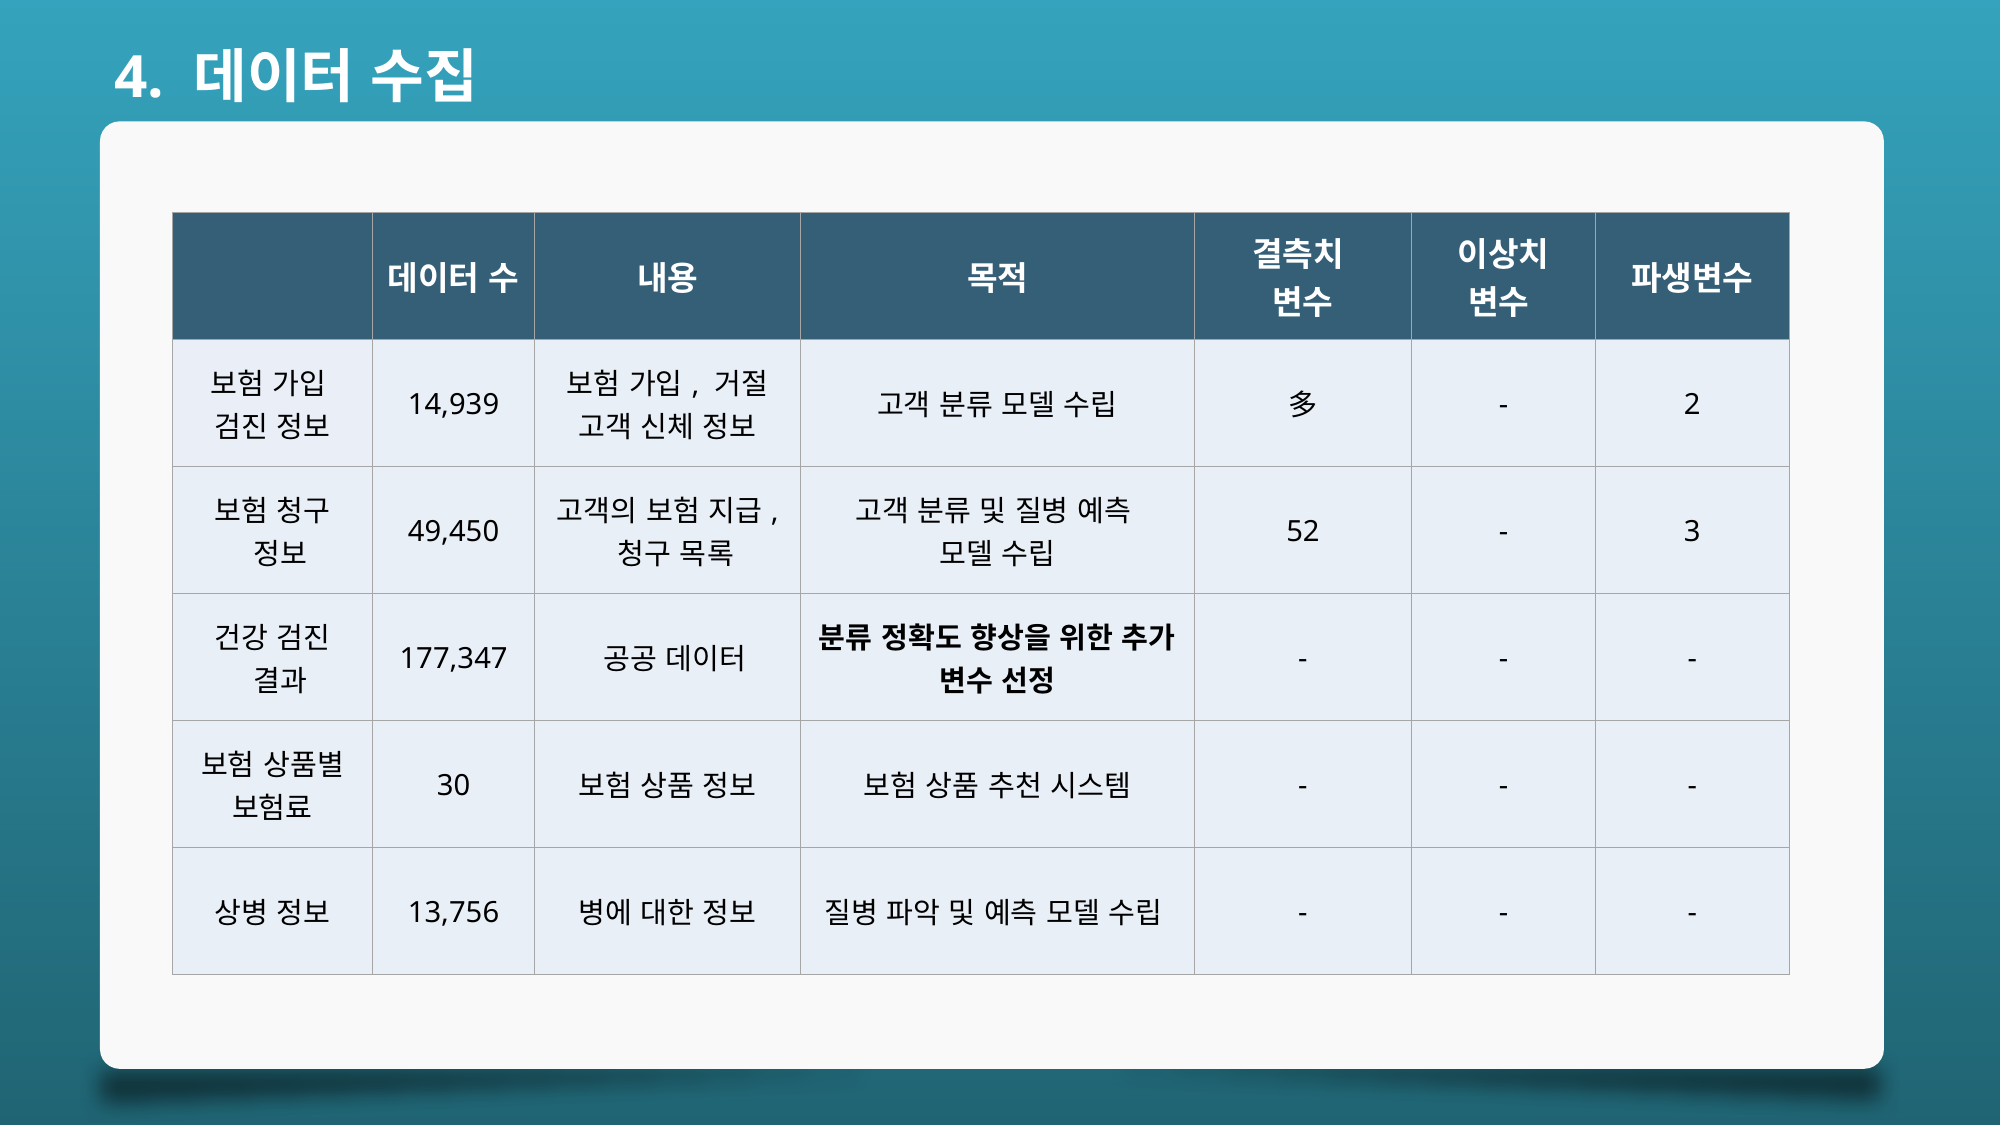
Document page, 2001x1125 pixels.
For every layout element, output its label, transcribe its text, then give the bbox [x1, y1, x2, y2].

table_header 내용 [535, 213, 800, 339]
table_cell 공공 데이터 [535, 594, 800, 720]
table_header 데이터 수 [373, 213, 534, 339]
table_cell 3 [1596, 467, 1789, 593]
table_cell 보험 상품 추천 시스템 [801, 721, 1194, 847]
table_cell 병에 대한 정보 [535, 848, 800, 974]
table_cell 52 [1195, 467, 1411, 593]
table_cell - [1596, 594, 1789, 720]
table_cell 49,450 [373, 467, 534, 593]
table_cell 고객 분류 및 질병 예측 모델 수립 [801, 467, 1194, 593]
table_cell - [1412, 467, 1595, 593]
table_cell 보험 상품별 보험료 [173, 721, 372, 847]
table_cell - [1195, 721, 1411, 847]
table_cell 13,756 [373, 848, 534, 974]
table_cell - [1412, 594, 1595, 720]
text_box 4. 데이터 수집 [100, 31, 1229, 117]
table_cell 고객 분류 모델 수립 [801, 340, 1194, 466]
table_cell - [1412, 721, 1595, 847]
table_cell 분류 정확도 향상을 위한 추가 변수 선정 [801, 594, 1194, 720]
table_cell - [1195, 848, 1411, 974]
table_cell - [1195, 594, 1411, 720]
table_cell 보험 청구 정보 [173, 467, 372, 593]
table_header 목적 [801, 213, 1194, 339]
table_cell 2 [1596, 340, 1789, 466]
table_cell - [1412, 848, 1595, 974]
table_header 파생변수 [1596, 213, 1789, 339]
table_cell - [1596, 721, 1789, 847]
table_cell 14,939 [373, 340, 534, 466]
table_cell - [1412, 340, 1595, 466]
table_cell 건강 검진 결과 [173, 594, 372, 720]
table_cell 상병 정보 [173, 848, 372, 974]
table_cell 보험 상품 정보 [535, 721, 800, 847]
table_header [173, 213, 372, 339]
table_cell - [1596, 848, 1789, 974]
table_cell 177,347 [373, 594, 534, 720]
table_cell 고객의 보험 지급, 청구 목록 [535, 467, 800, 593]
table_cell 질병 파악 및 예측 모델 수립 [801, 848, 1194, 974]
table_header 결측치 변수 [1195, 213, 1411, 339]
table_cell 多 [1195, 340, 1411, 466]
table_cell 보험 가입 검진 정보 [173, 340, 372, 466]
table_cell 보험 가입, 거절 고객 신체 정보 [535, 340, 800, 466]
table_cell 30 [373, 721, 534, 847]
table_header 이상치 변수 [1412, 213, 1595, 339]
